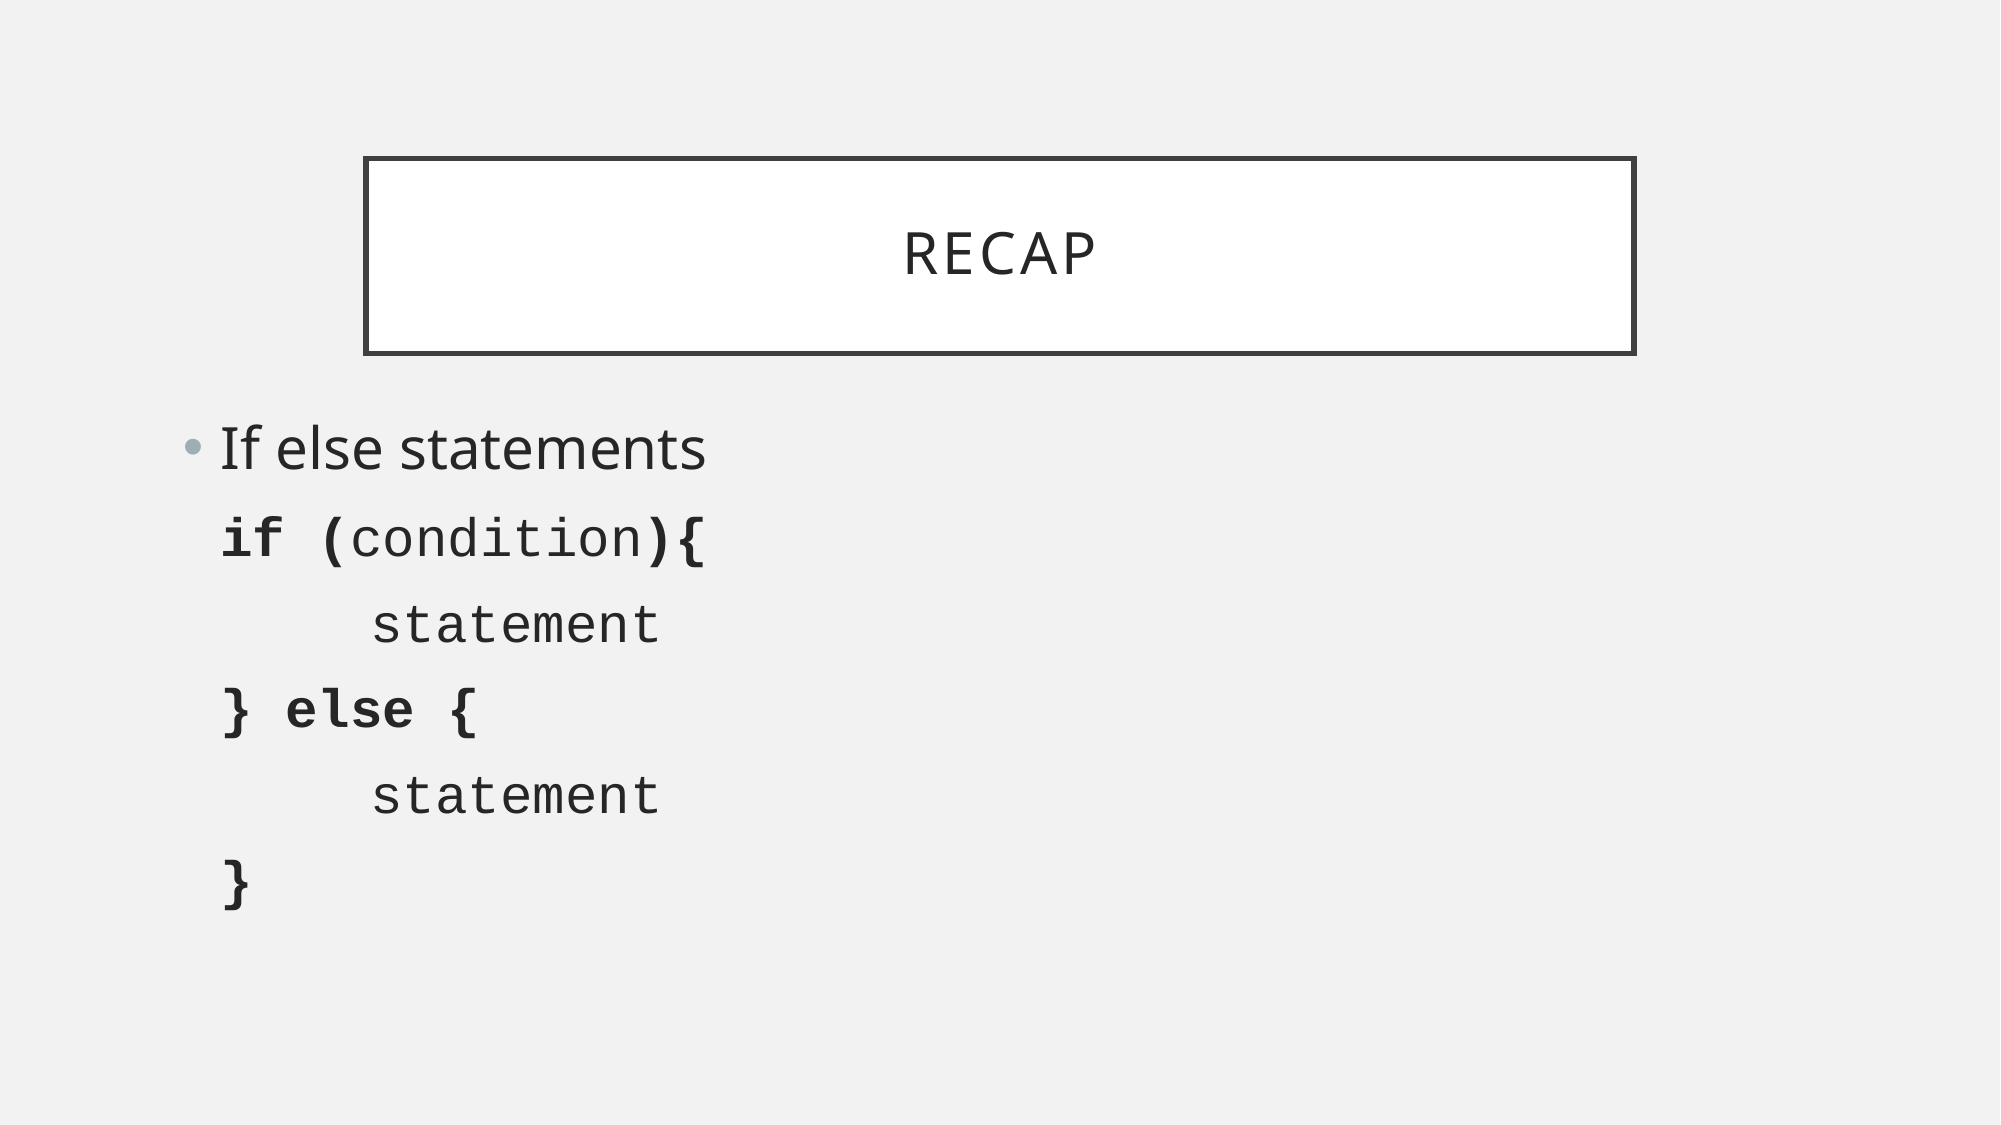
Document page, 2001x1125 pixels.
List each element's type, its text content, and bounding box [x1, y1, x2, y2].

list If else statements if (condition){ statement } else { statement } [167, 403, 1863, 1063]
title Recap [363, 156, 1637, 356]
